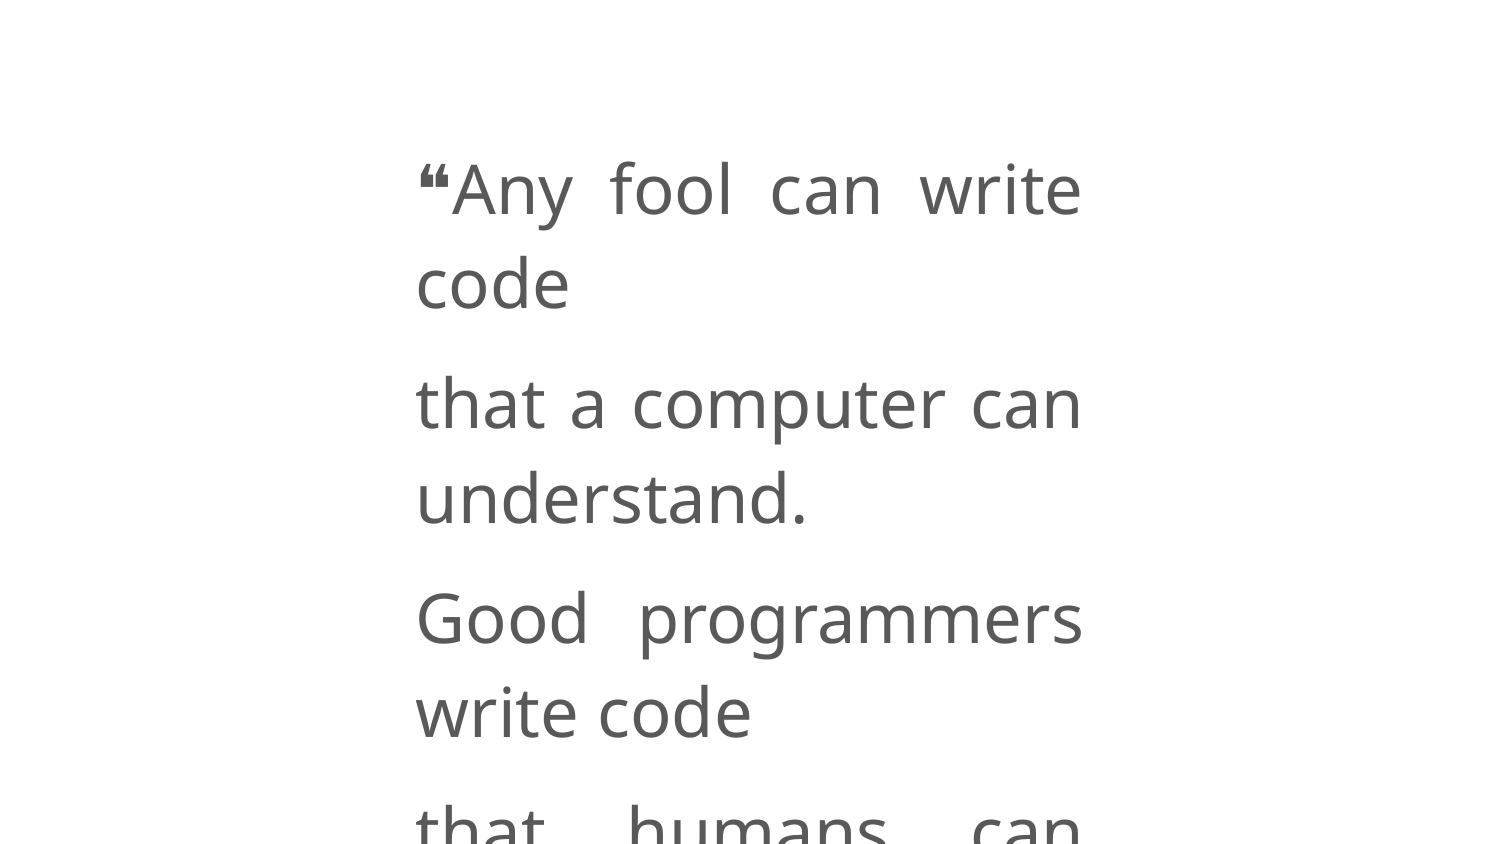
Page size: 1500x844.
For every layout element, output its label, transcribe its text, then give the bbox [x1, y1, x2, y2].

list ❝Any fool can write code that a computer can understand. Good programmers write code that humans can understand. ❞ Martin Fowler, Kent Beck, John Brant, William Opdyke, and Don Roberts (1999) Refactoring: Improving the Design of Existing Code. Addison-Wesley. [400, 58, 1100, 785]
